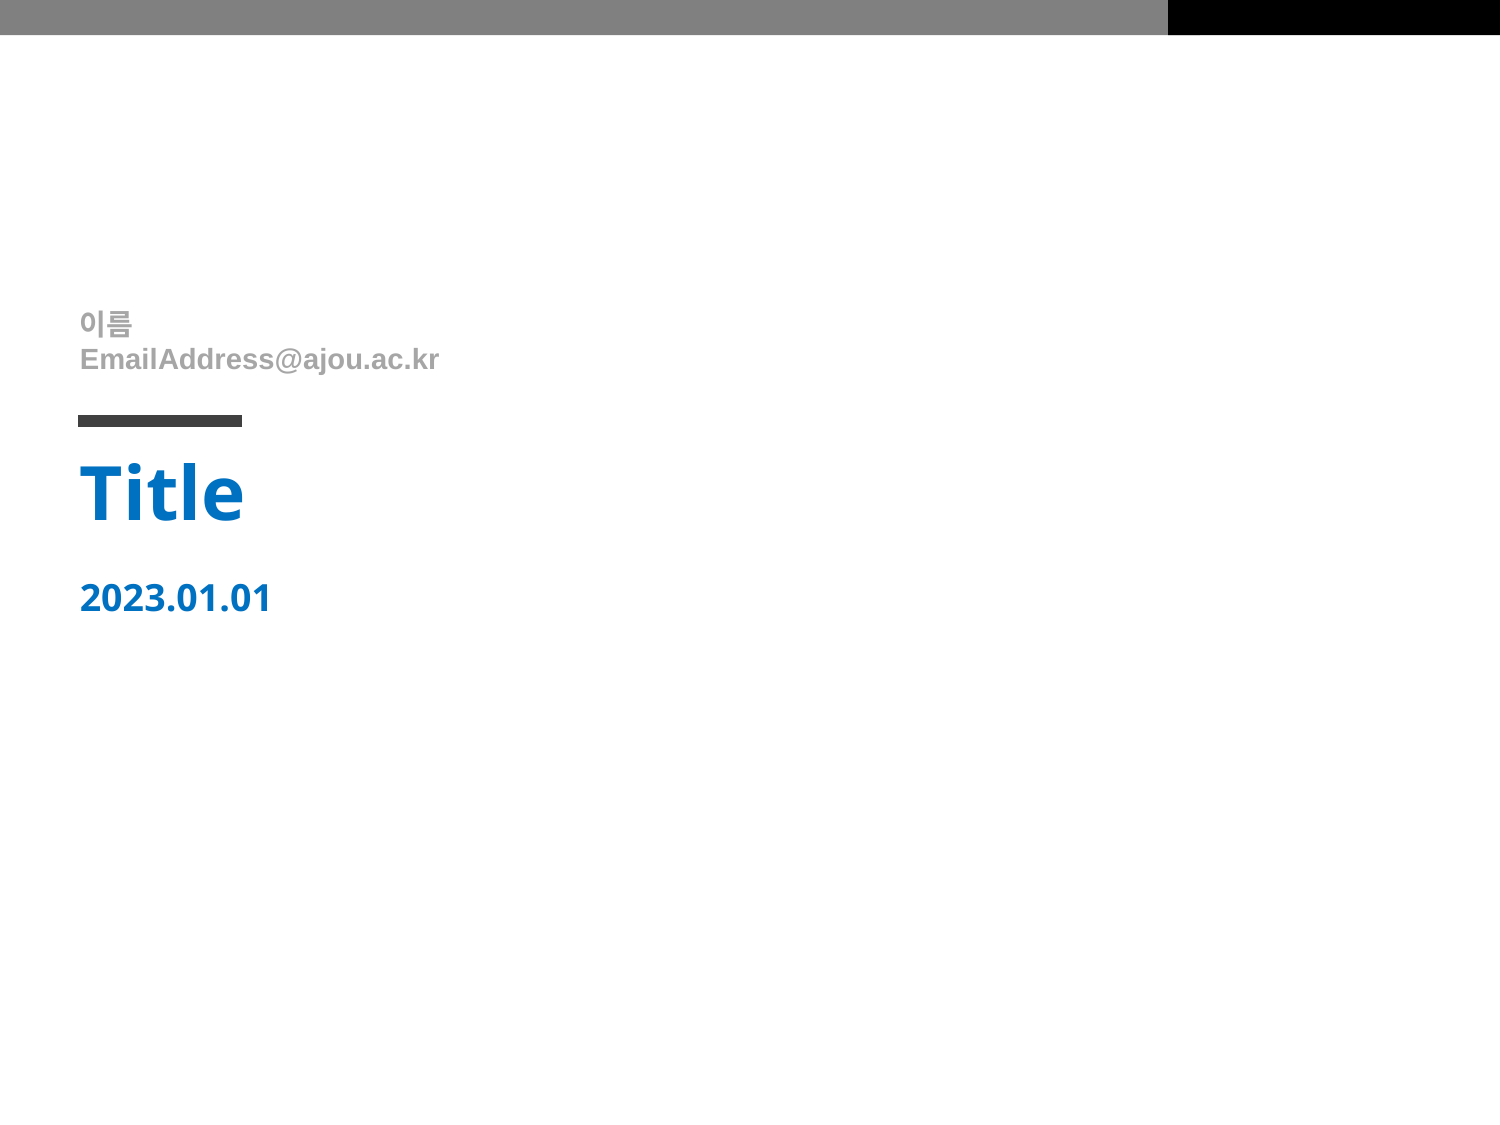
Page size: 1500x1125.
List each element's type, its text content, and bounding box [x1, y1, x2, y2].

text_box [0, 0, 1166, 37]
text_box [1166, 0, 1500, 37]
title Title 2023.01.01 [64, 444, 1483, 575]
text_box 이름 EmailAddress@ajou.ac.kr [64, 284, 963, 397]
